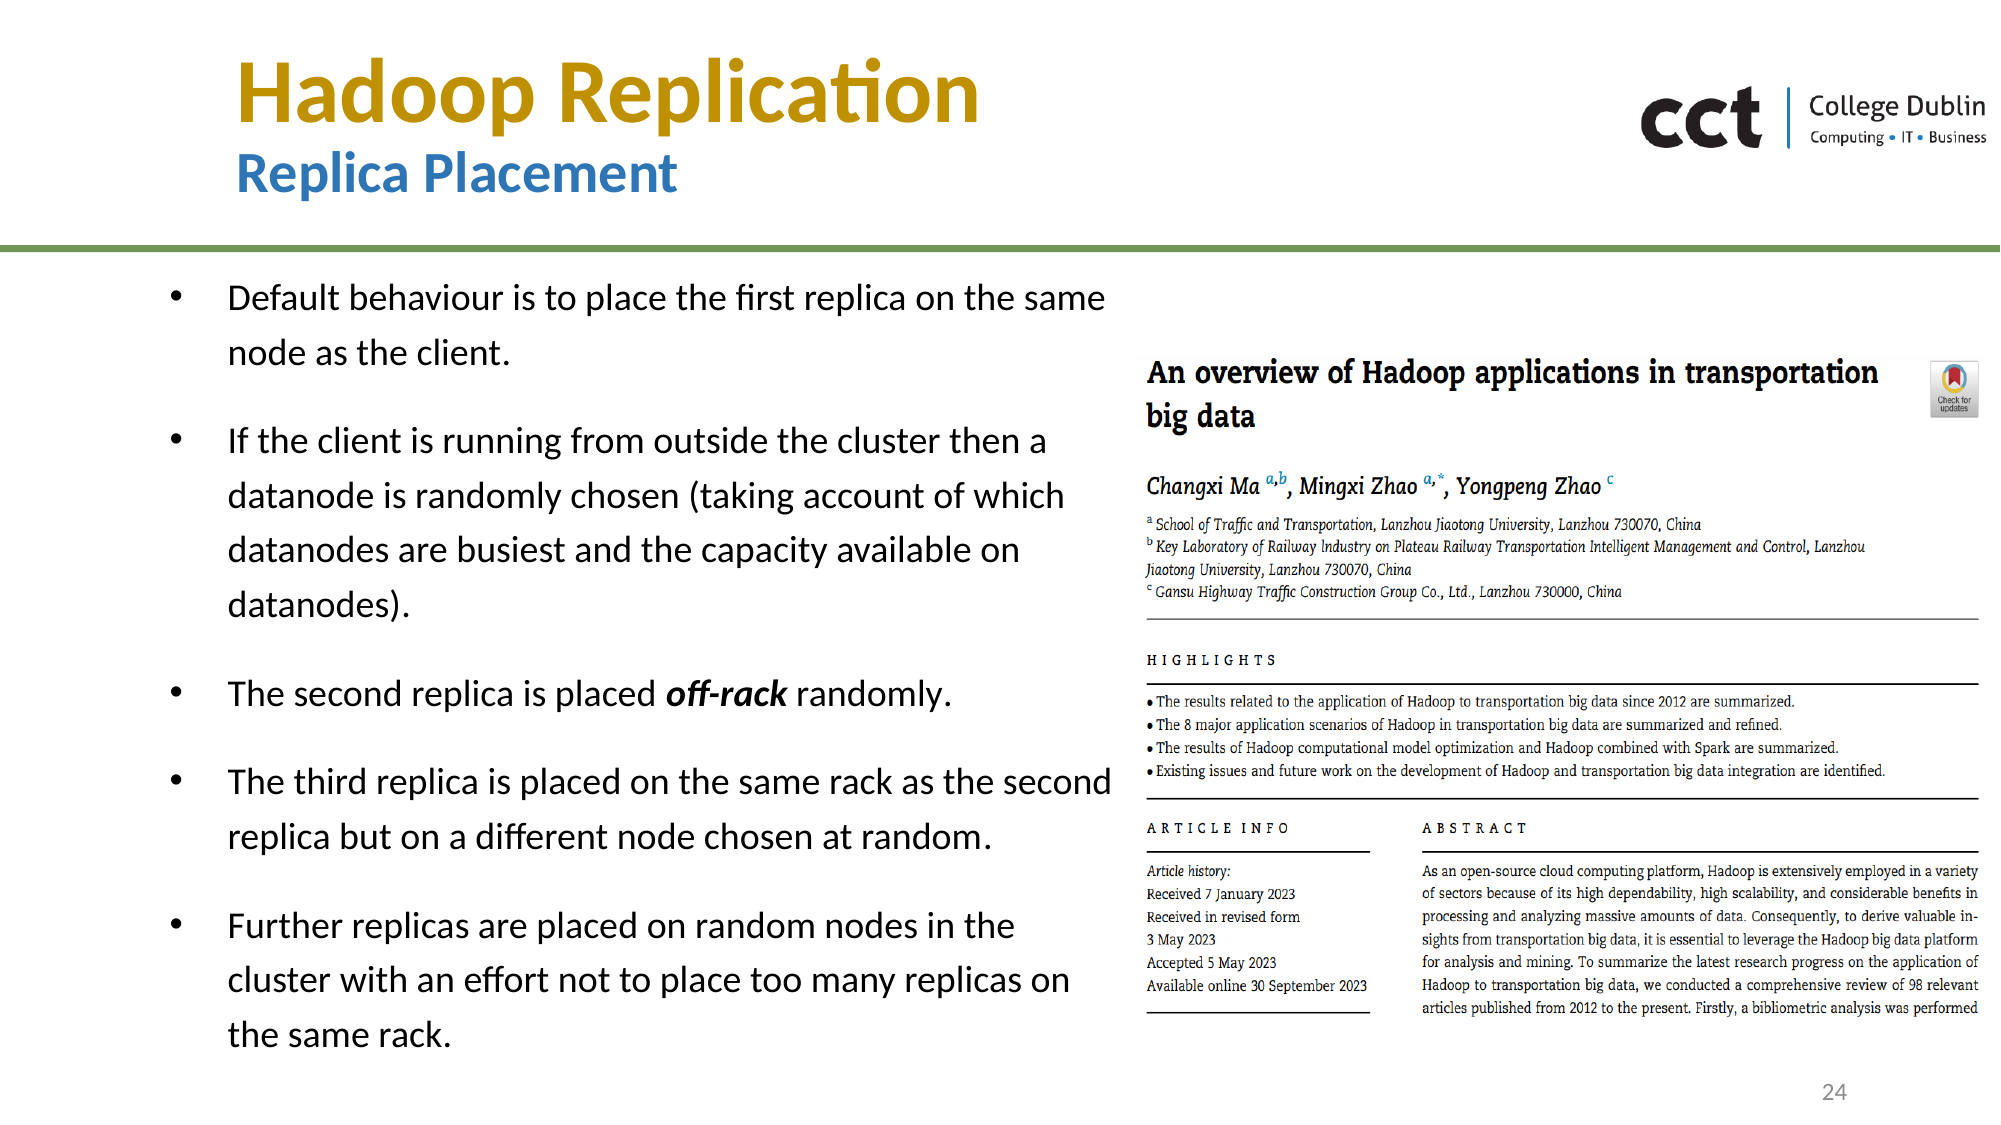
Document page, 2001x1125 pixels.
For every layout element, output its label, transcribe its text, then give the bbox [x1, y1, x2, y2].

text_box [1136, 357, 1984, 1024]
list Default behaviour is to place the first replica on the same node as the client. If the client is running from outside the cluster then a datanode is randomly chosen (taking account of which datanodes are busiest and the capacity available on datanodes). The second replica is placed off-rack randomly. The third replica is placed on the same rack as the second replica but on a different node chosen at random. Further replicas are placed on random nodes in the cluster with an effort not to place too many replicas on the same rack. [154, 255, 1137, 1125]
picture [1638, 71, 1996, 166]
slide_number 24 [1412, 1060, 1863, 1120]
title Hadoop Replication Replica Placement [221, 15, 1618, 233]
